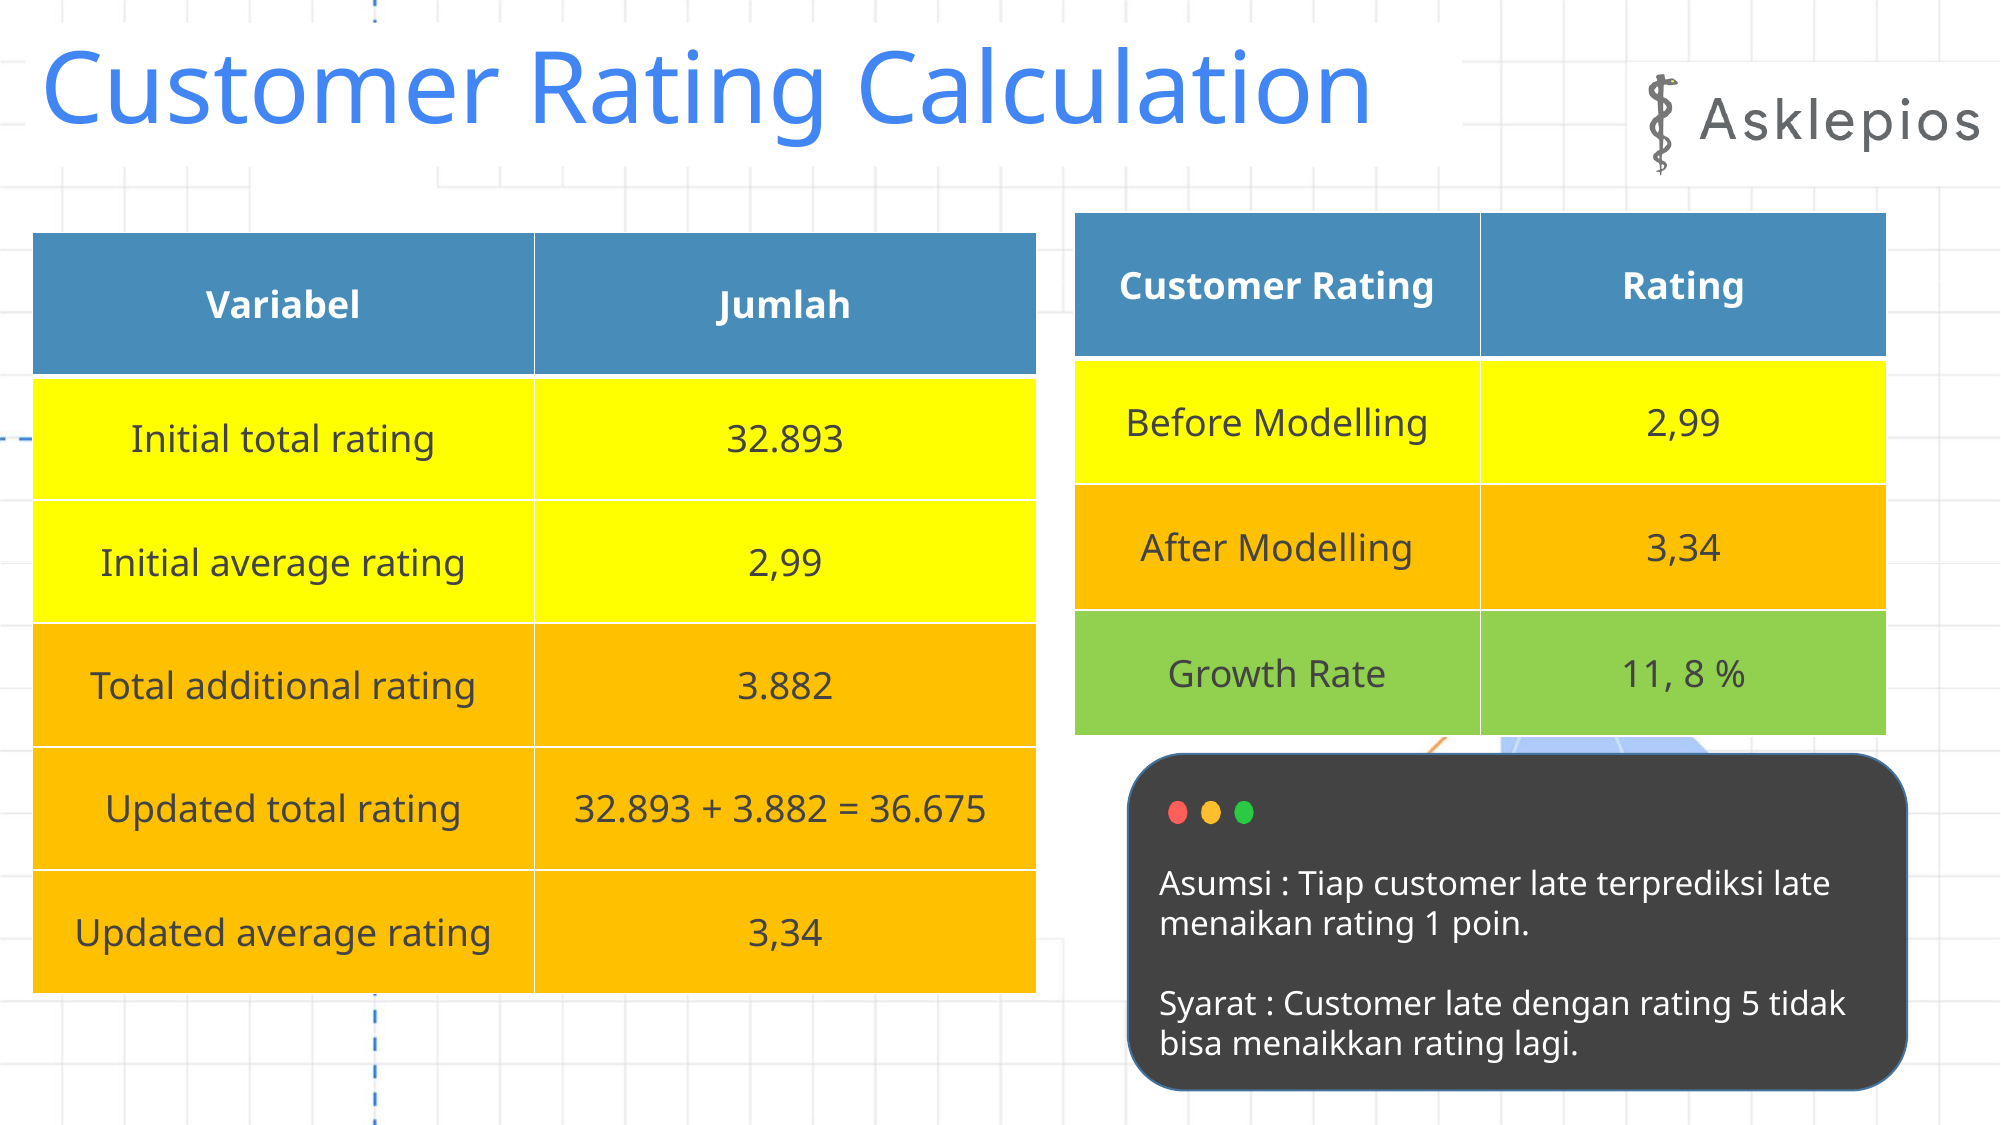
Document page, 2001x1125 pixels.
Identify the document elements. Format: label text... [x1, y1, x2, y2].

table_cell Initial total rating [33, 379, 534, 499]
table_cell 11, 8 % [1481, 611, 1886, 735]
table_header Variabel [33, 233, 534, 374]
table_header Customer Rating [1075, 213, 1480, 356]
table_cell 3.882 [535, 624, 1036, 746]
table_cell 32.893 + 3.882 = 36.675 [535, 748, 1036, 869]
text_box Asumsi : Tiap customer late terprediksi late menaikan rating 1 poin. Syarat : Customer late dengan rating 5 tidak bisa menaikkan rating lagi. [1126, 752, 1909, 1092]
table_cell Total additional rating [33, 624, 534, 746]
picture [0, 0, 2001, 1125]
table_header Rating [1481, 213, 1886, 356]
table_cell Updated average rating [33, 871, 534, 993]
table_cell 32.893 [535, 379, 1036, 499]
table_cell 3,34 [1481, 485, 1886, 609]
table_cell 2,99 [535, 501, 1036, 622]
table_cell After Modelling [1075, 485, 1480, 609]
table_cell 2,99 [1481, 361, 1886, 483]
table_cell Before Modelling [1075, 361, 1480, 483]
table_cell Growth Rate [1075, 611, 1480, 735]
table_header Jumlah [535, 233, 1036, 374]
table_cell Updated total rating [33, 748, 534, 869]
table_cell 3,34 [535, 871, 1036, 993]
title Customer Rating Calculation [25, 22, 1463, 167]
table_cell Initial average rating [33, 501, 534, 622]
